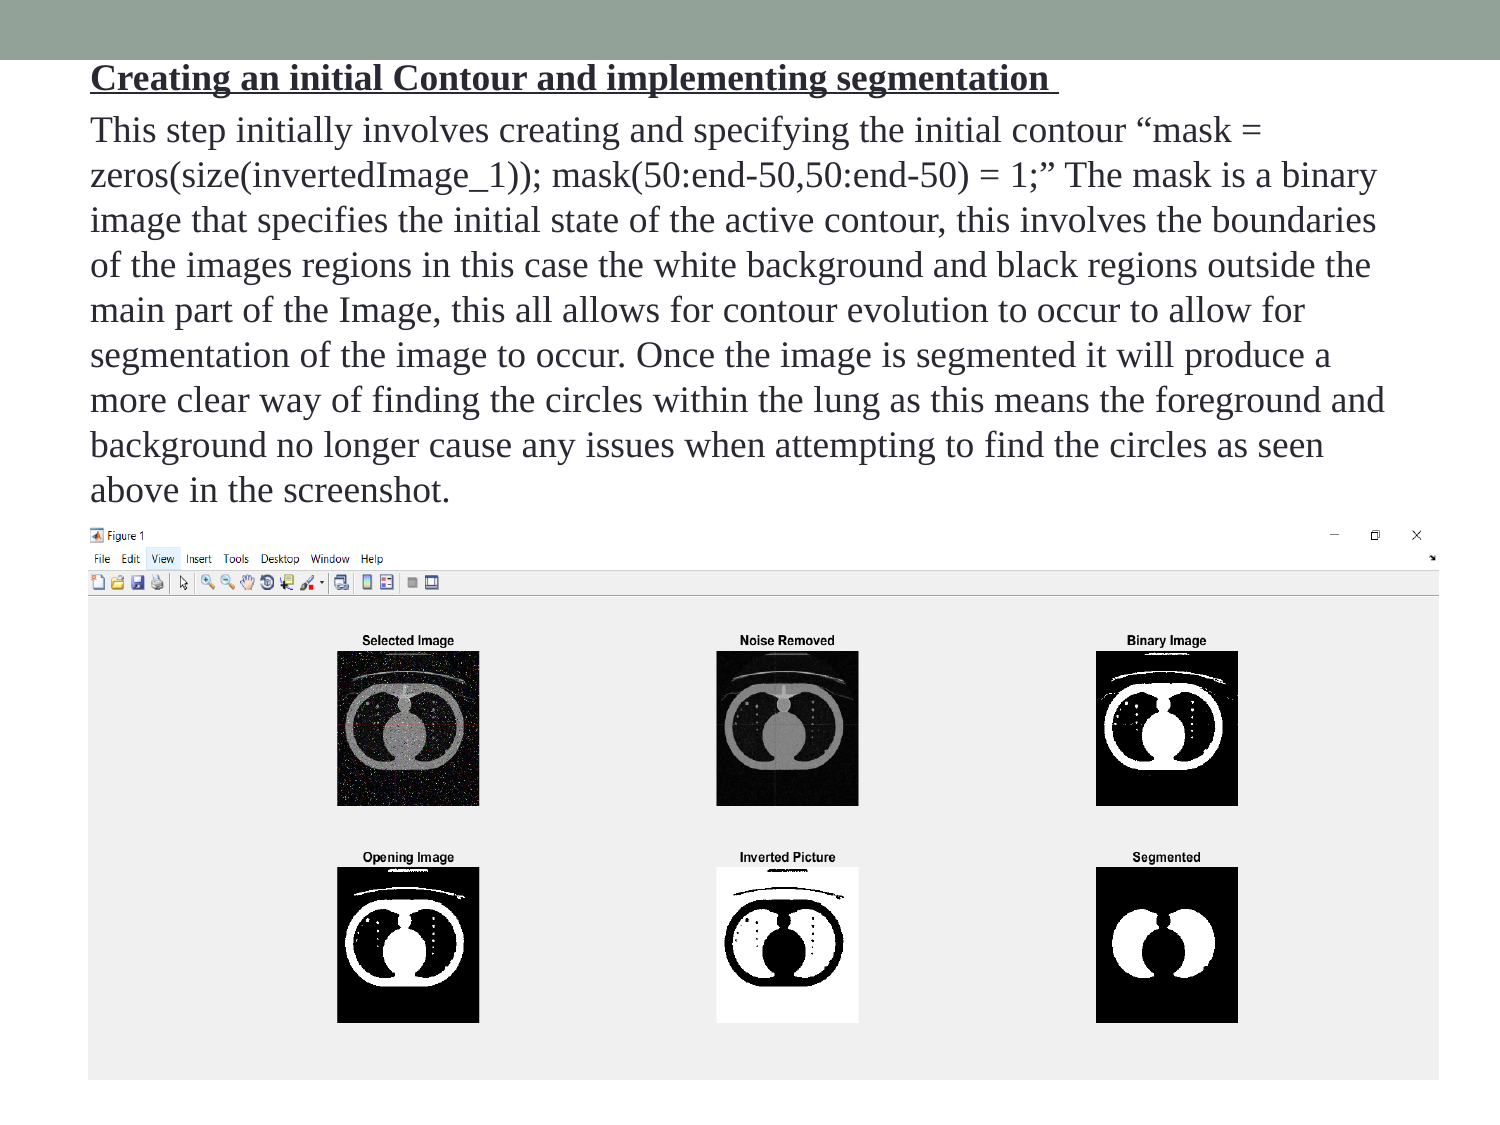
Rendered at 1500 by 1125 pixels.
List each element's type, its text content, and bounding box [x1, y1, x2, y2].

picture [88, 524, 1439, 1081]
list Creating an initial Contour and implementing segmentation This step initially involves creating and specifying the initial contour “mask = zeros(size(invertedImage_1)); mask(50:end-50,50:end-50) = 1;” The mask is a binary image that specifies the initial state of the active contour, this involves the boundaries of the images regions in this case the white background and black regions outside the main part of the Image, this all allows for contour evolution to occur to allow for segmentation of the image to occur. Once the image is segmented it will produce a more clear way of finding the circles within the lung as this means the foreground and background no longer cause any issues when attempting to find the circles as seen above in the screenshot. [75, 45, 1425, 1005]
